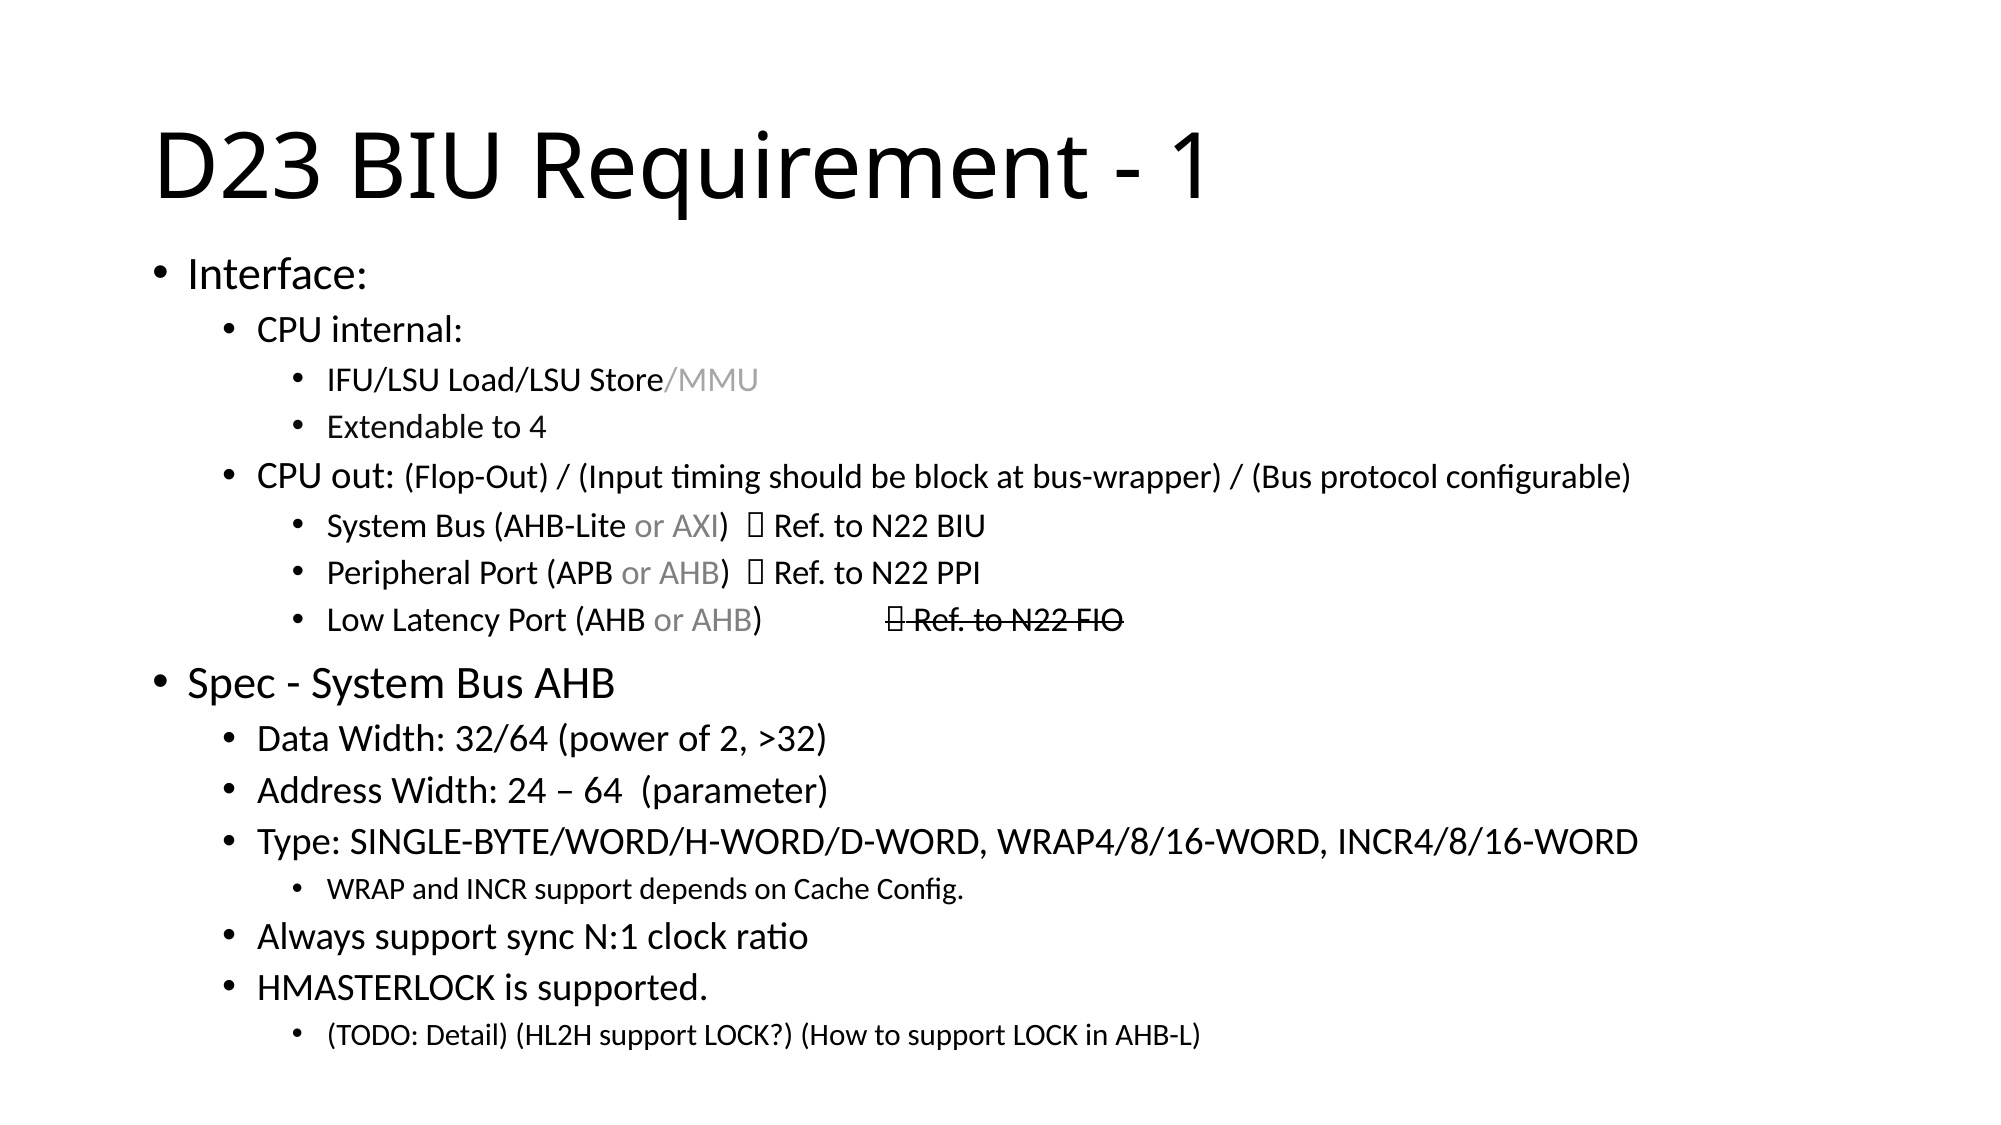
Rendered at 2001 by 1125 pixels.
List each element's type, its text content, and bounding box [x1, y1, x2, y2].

list Interface: CPU internal: IFU/LSU Load/LSU Store/MMU Extendable to 4 CPU out: (Flop-Out) / (Input timing should be block at bus-wrapper) / (Bus protocol configurable) System Bus (AHB-Lite or AXI)  Ref. to N22 BIU Peripheral Port (APB or AHB)  Ref. to N22 PPI Low Latency Port (AHB or AHB)  Ref. to N22 FIO Spec - System Bus AHB Data Width: 32/64 (power of 2, >32) Address Width: 24 – 64 (parameter) Type: SINGLE-BYTE/WORD/H-WORD/D-WORD, WRAP4/8/16-WORD, INCR4/8/16-WORD WRAP and INCR support depends on Cache Config. Always support sync N:1 clock ratio HMASTERLOCK is supported. (TODO: Detail) (HL2H support LOCK?) (How to support LOCK in AHB-L) [137, 242, 1863, 1066]
title D23 BIU Requirement - 1 [137, 59, 1863, 242]
